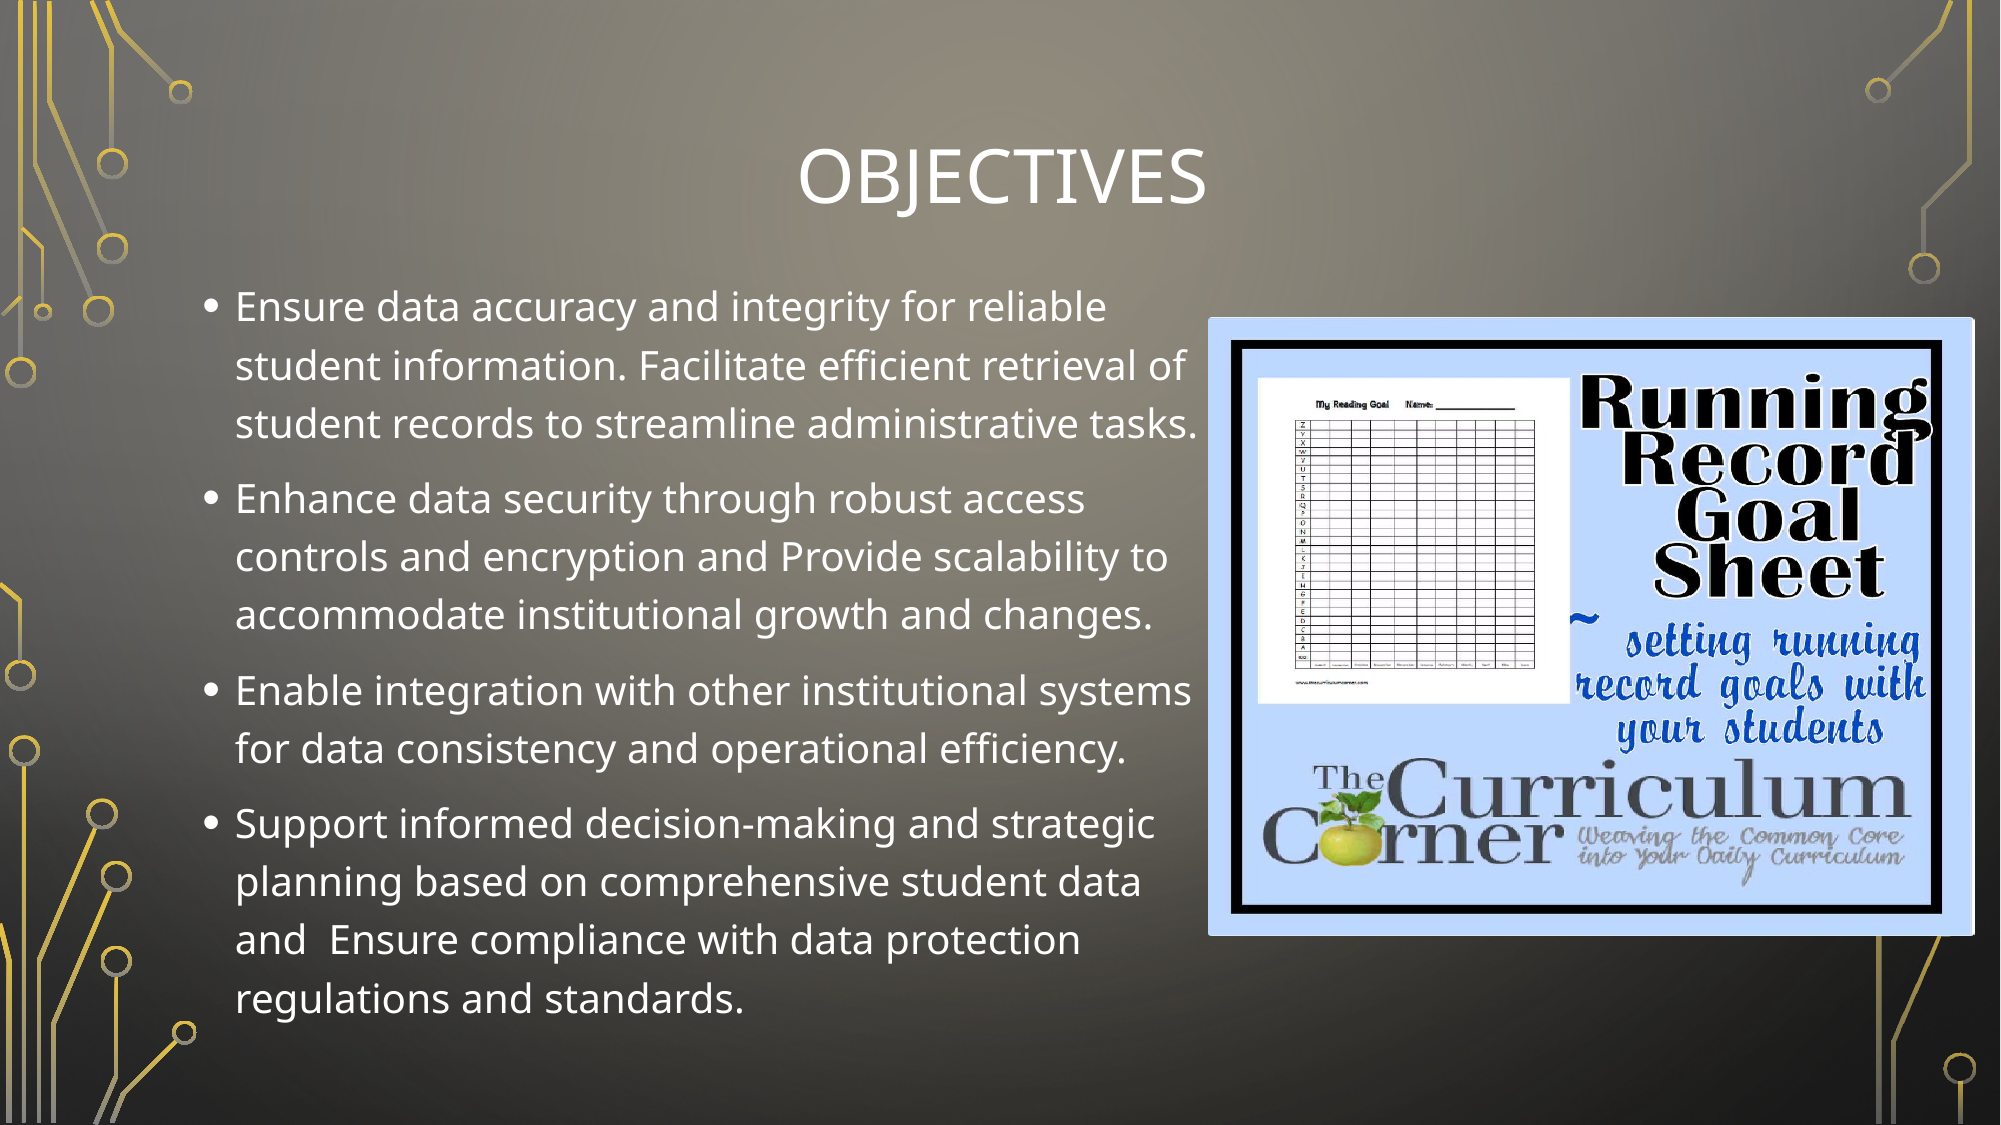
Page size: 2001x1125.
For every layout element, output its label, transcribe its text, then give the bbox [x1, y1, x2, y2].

list Ensure data accuracy and integrity for reliable student information. Facilitate efficient retrieval of student records to streamline administrative tasks. Enhance data security through robust access controls and encryption and Provide scalability to accommodate institutional growth and changes. Enable integration with other institutional systems for data consistency and operational efficiency. Support informed decision-making and strategic planning based on comprehensive student data and Ensure compliance with data protection regulations and standards. [187, 263, 1234, 1095]
picture [1208, 317, 1976, 936]
title OBJECTIVES [189, 102, 1815, 317]
